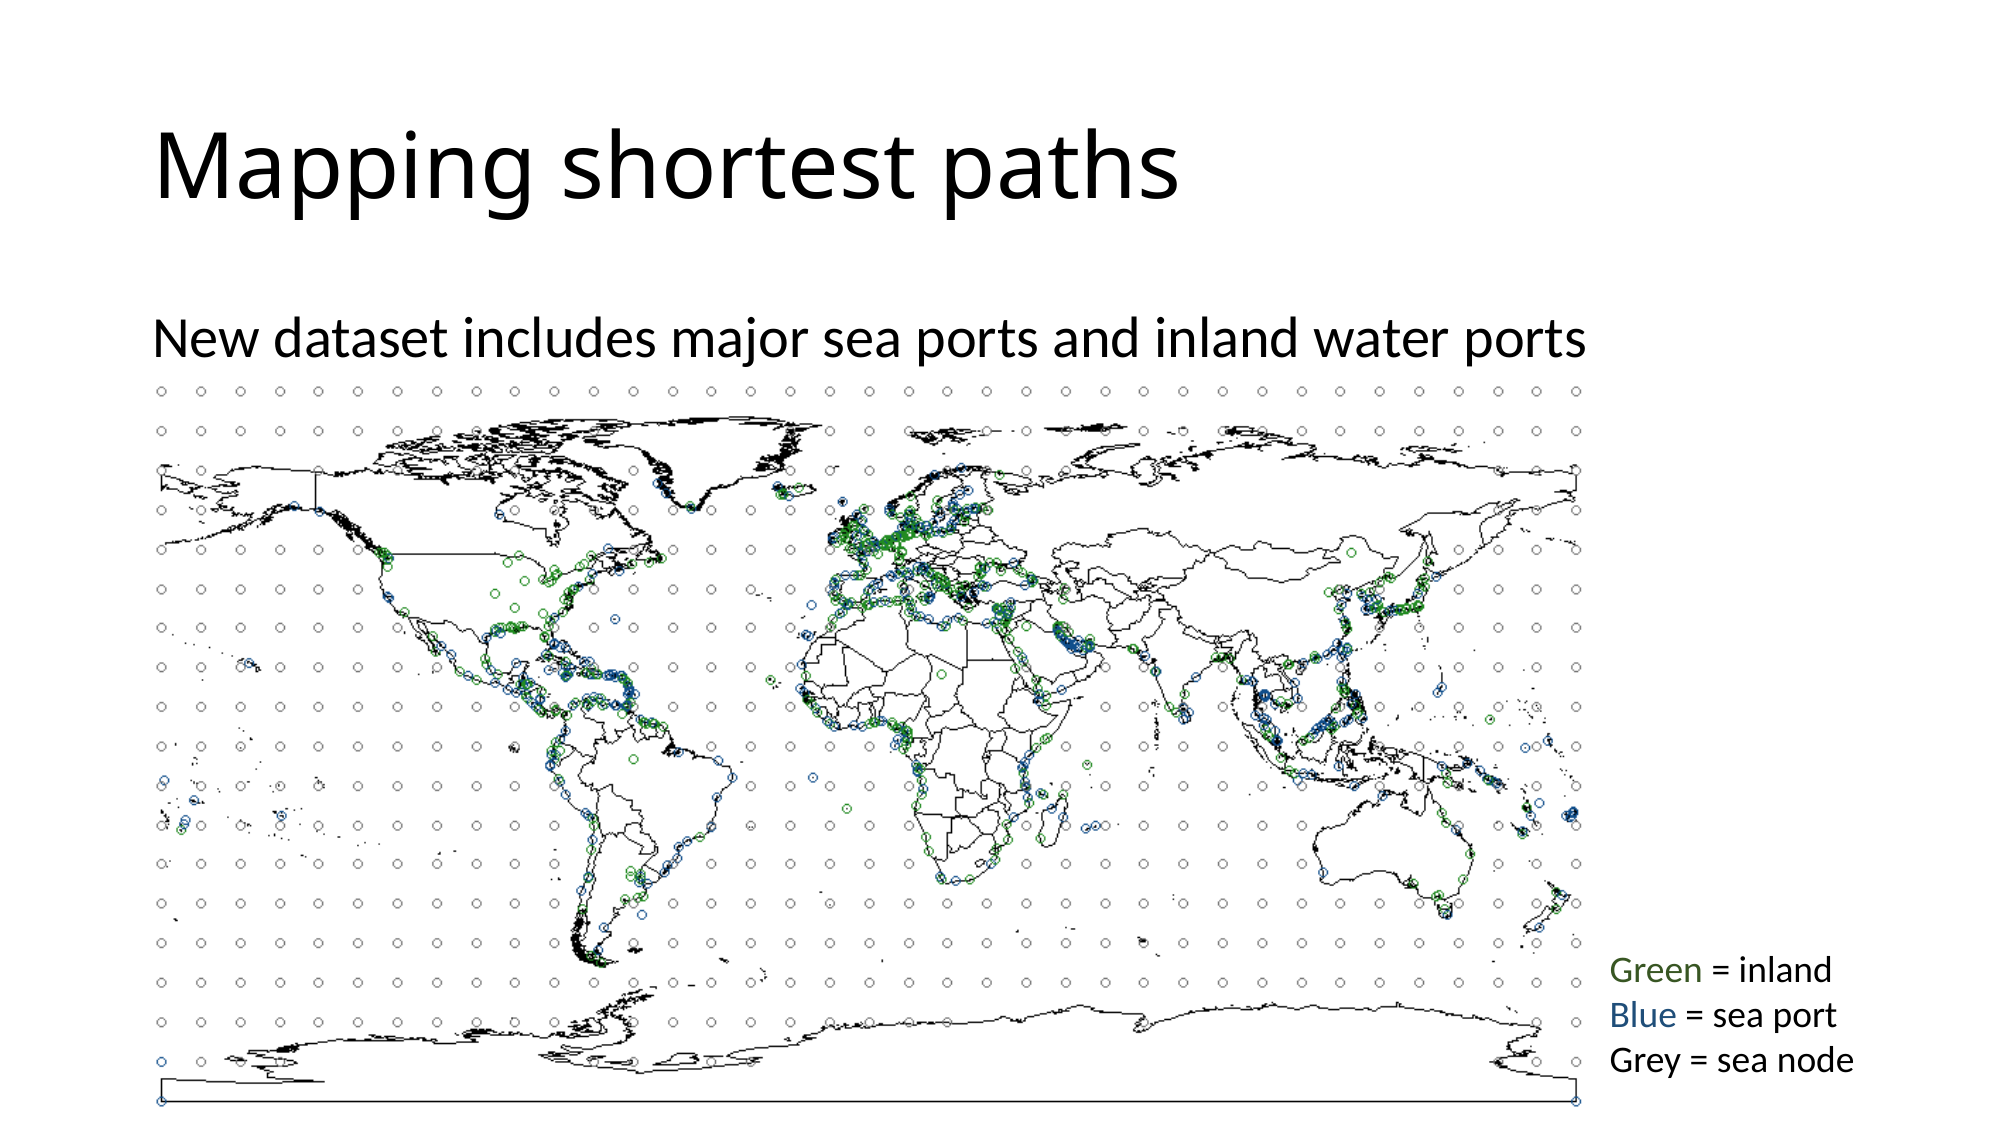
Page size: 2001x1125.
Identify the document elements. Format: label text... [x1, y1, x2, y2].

list New dataset includes major sea ports and inland water ports [137, 299, 1863, 937]
title Mapping shortest paths [137, 59, 1863, 278]
picture [137, 374, 1594, 1118]
text_box Green = inland Blue = sea port Grey = sea node [1594, 937, 1871, 1088]
